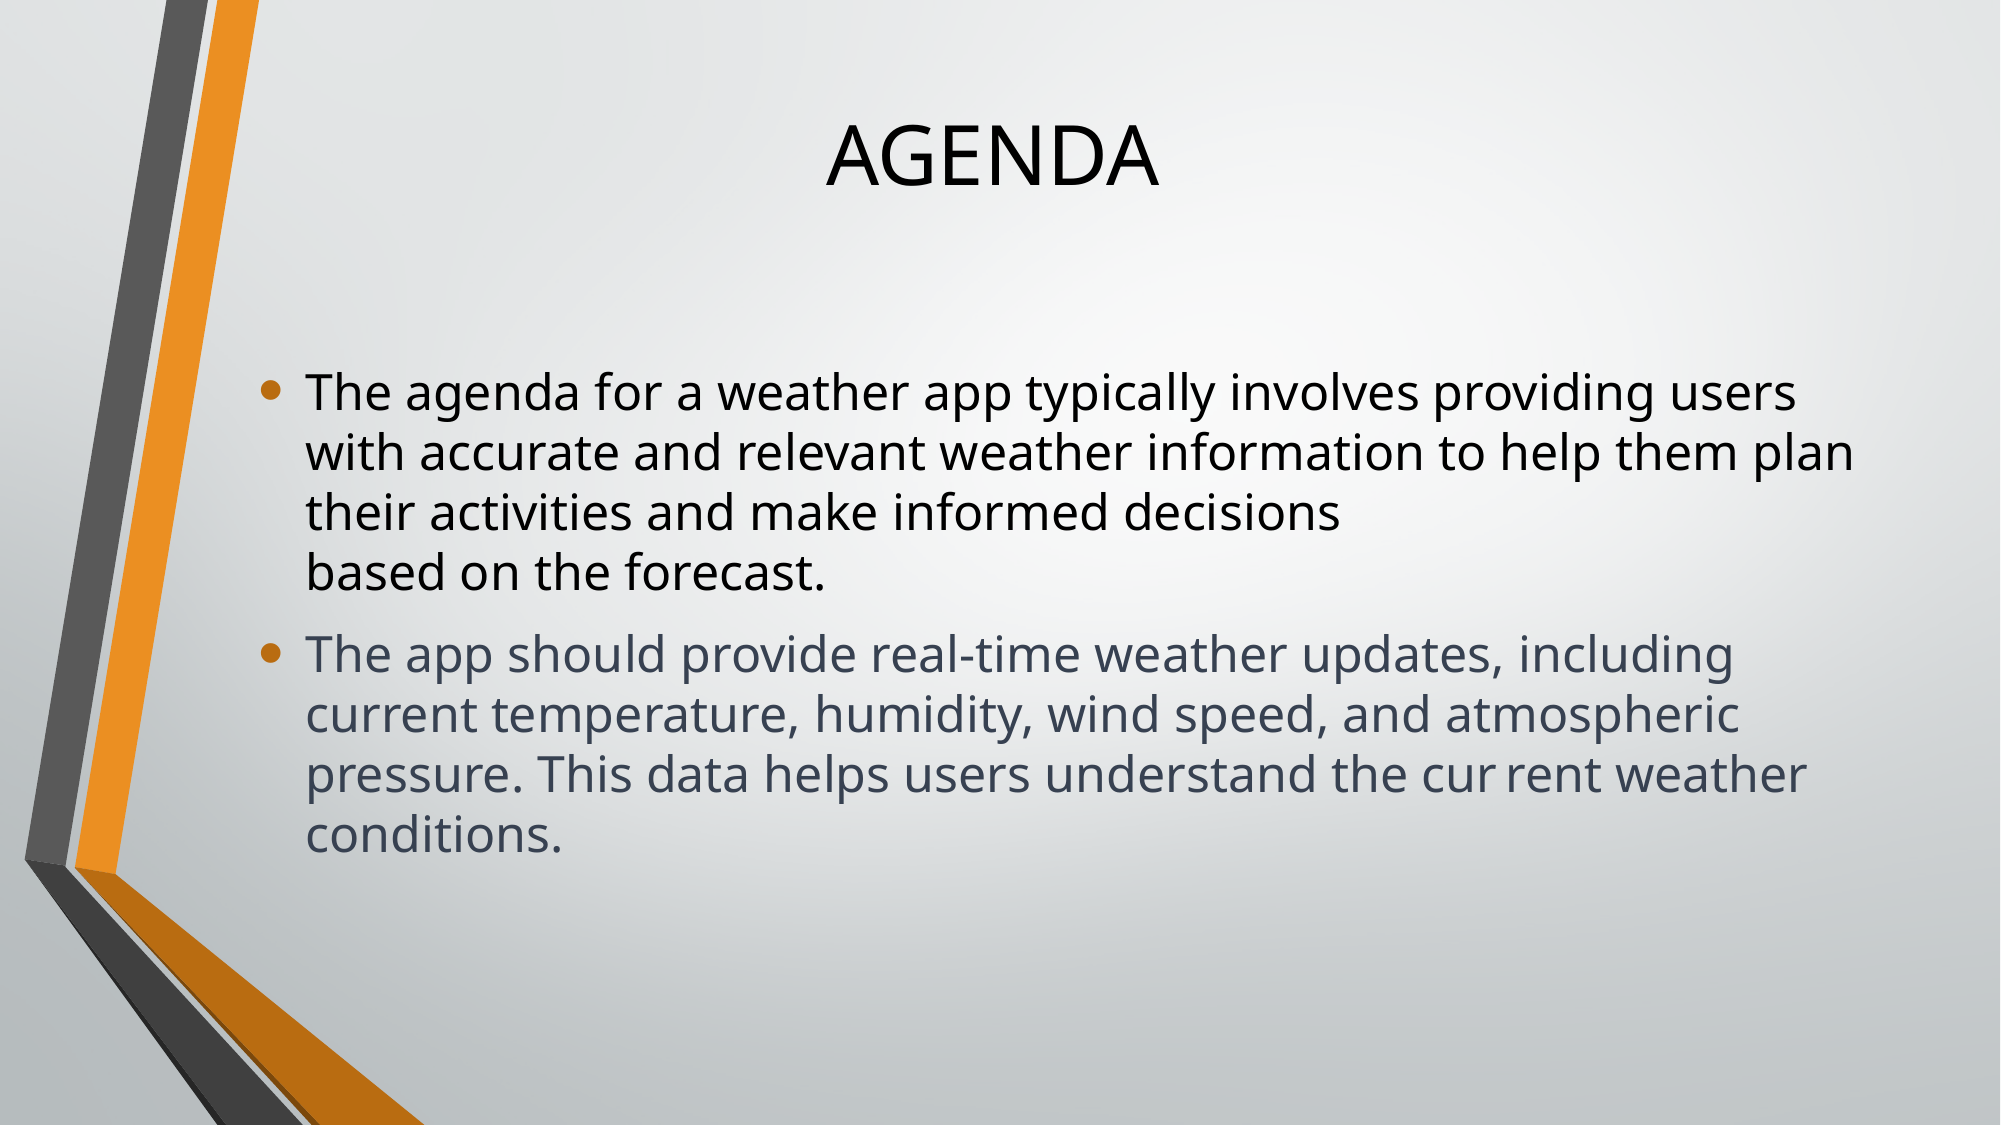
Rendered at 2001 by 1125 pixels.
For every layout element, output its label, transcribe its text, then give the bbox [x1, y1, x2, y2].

title AGENDA [471, 31, 1515, 272]
list The agenda for a weather app typically involves providing users with accurate and relevant weather information to help them plan their activities and make informed decisions based on the forecast. The app should provide real-time weather updates, including current temperature, humidity, wind speed, and atmospheric pressure. This data helps users understand the cur rent weather conditions. [243, 272, 1887, 950]
